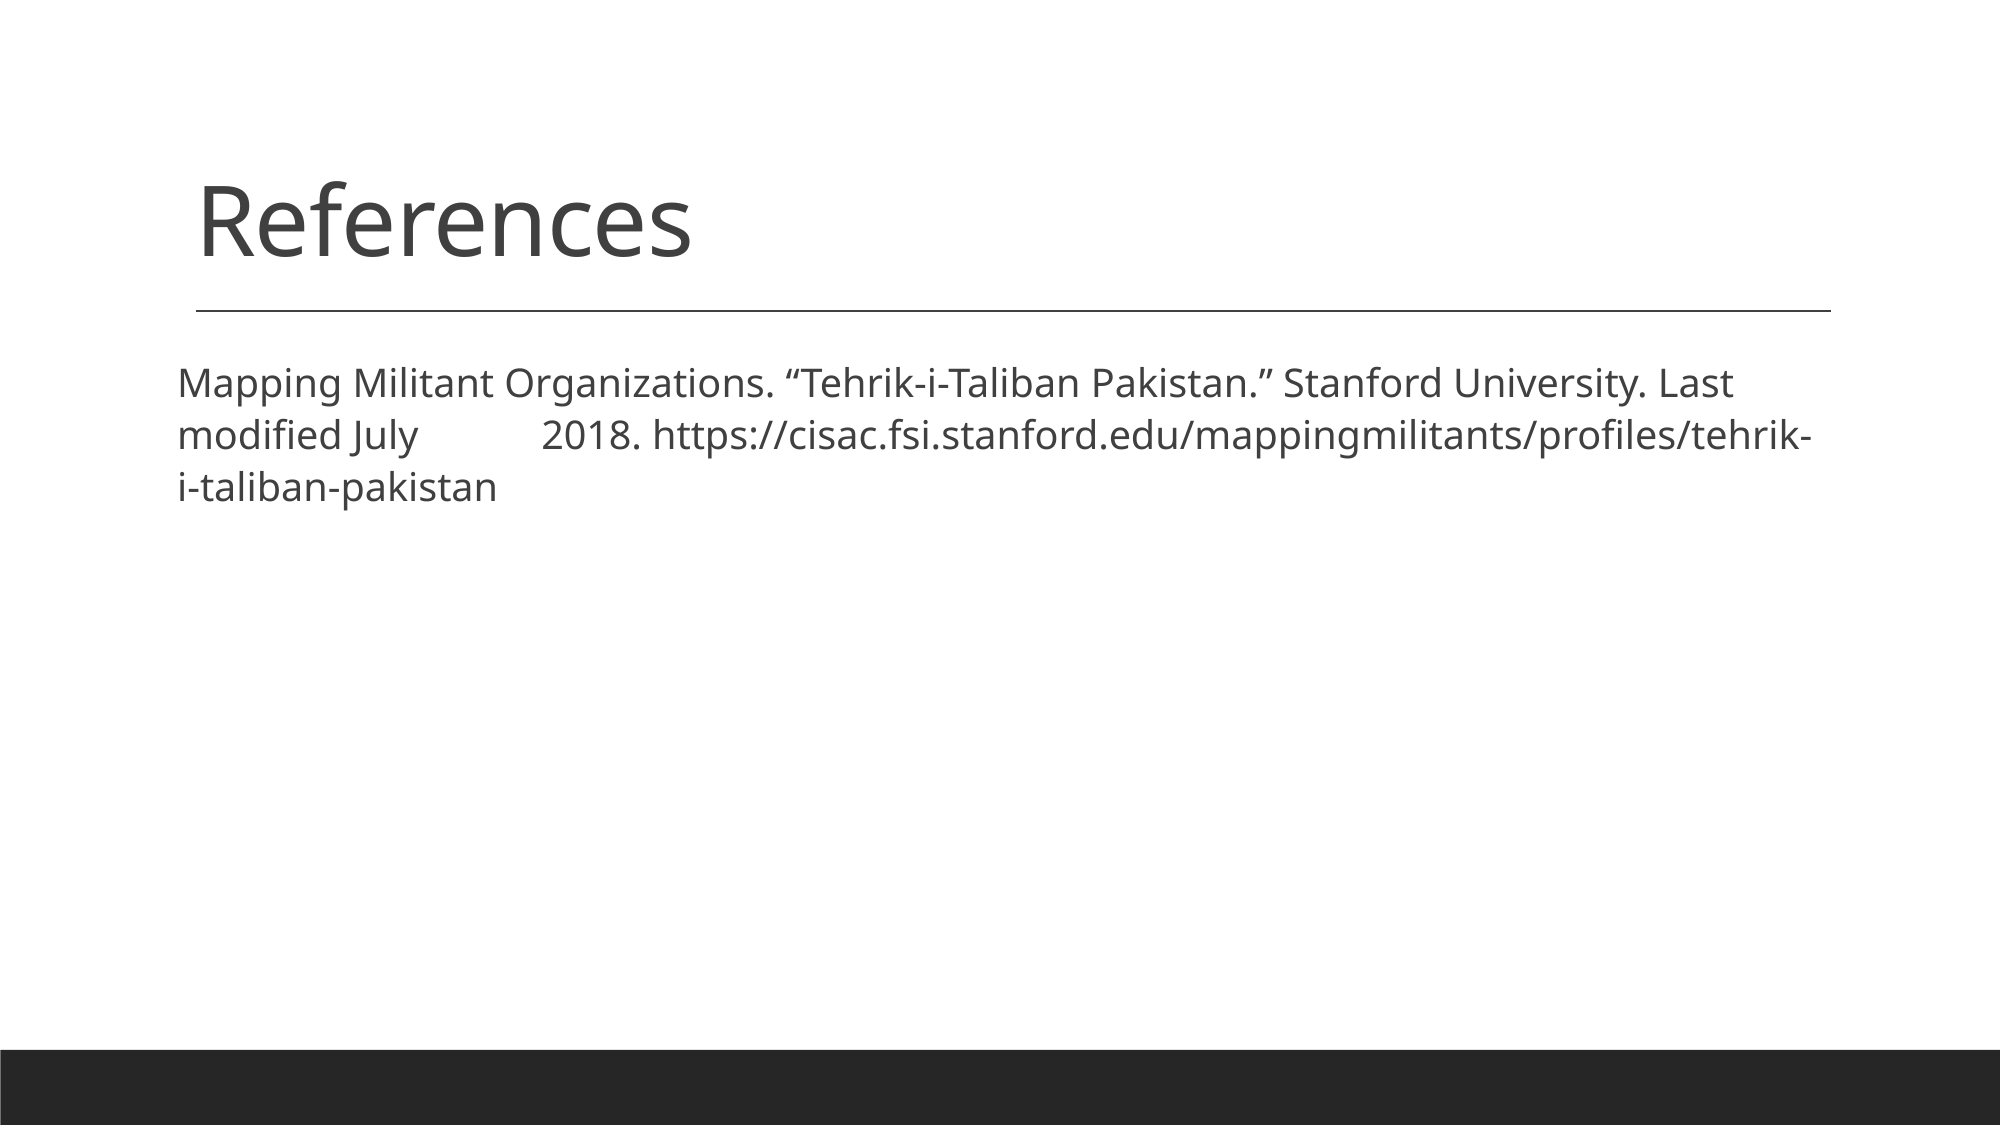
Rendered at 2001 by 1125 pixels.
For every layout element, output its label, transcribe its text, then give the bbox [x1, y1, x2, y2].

title References [180, 47, 1830, 285]
list Mapping Militant Organizations. “Tehrik-i-Taliban Pakistan.” Stanford University. Last modified July 2018. https://cisac.fsi.stanford.edu/mappingmilitants/profiles/tehrik-i-taliban-pakistan [177, 345, 1827, 963]
